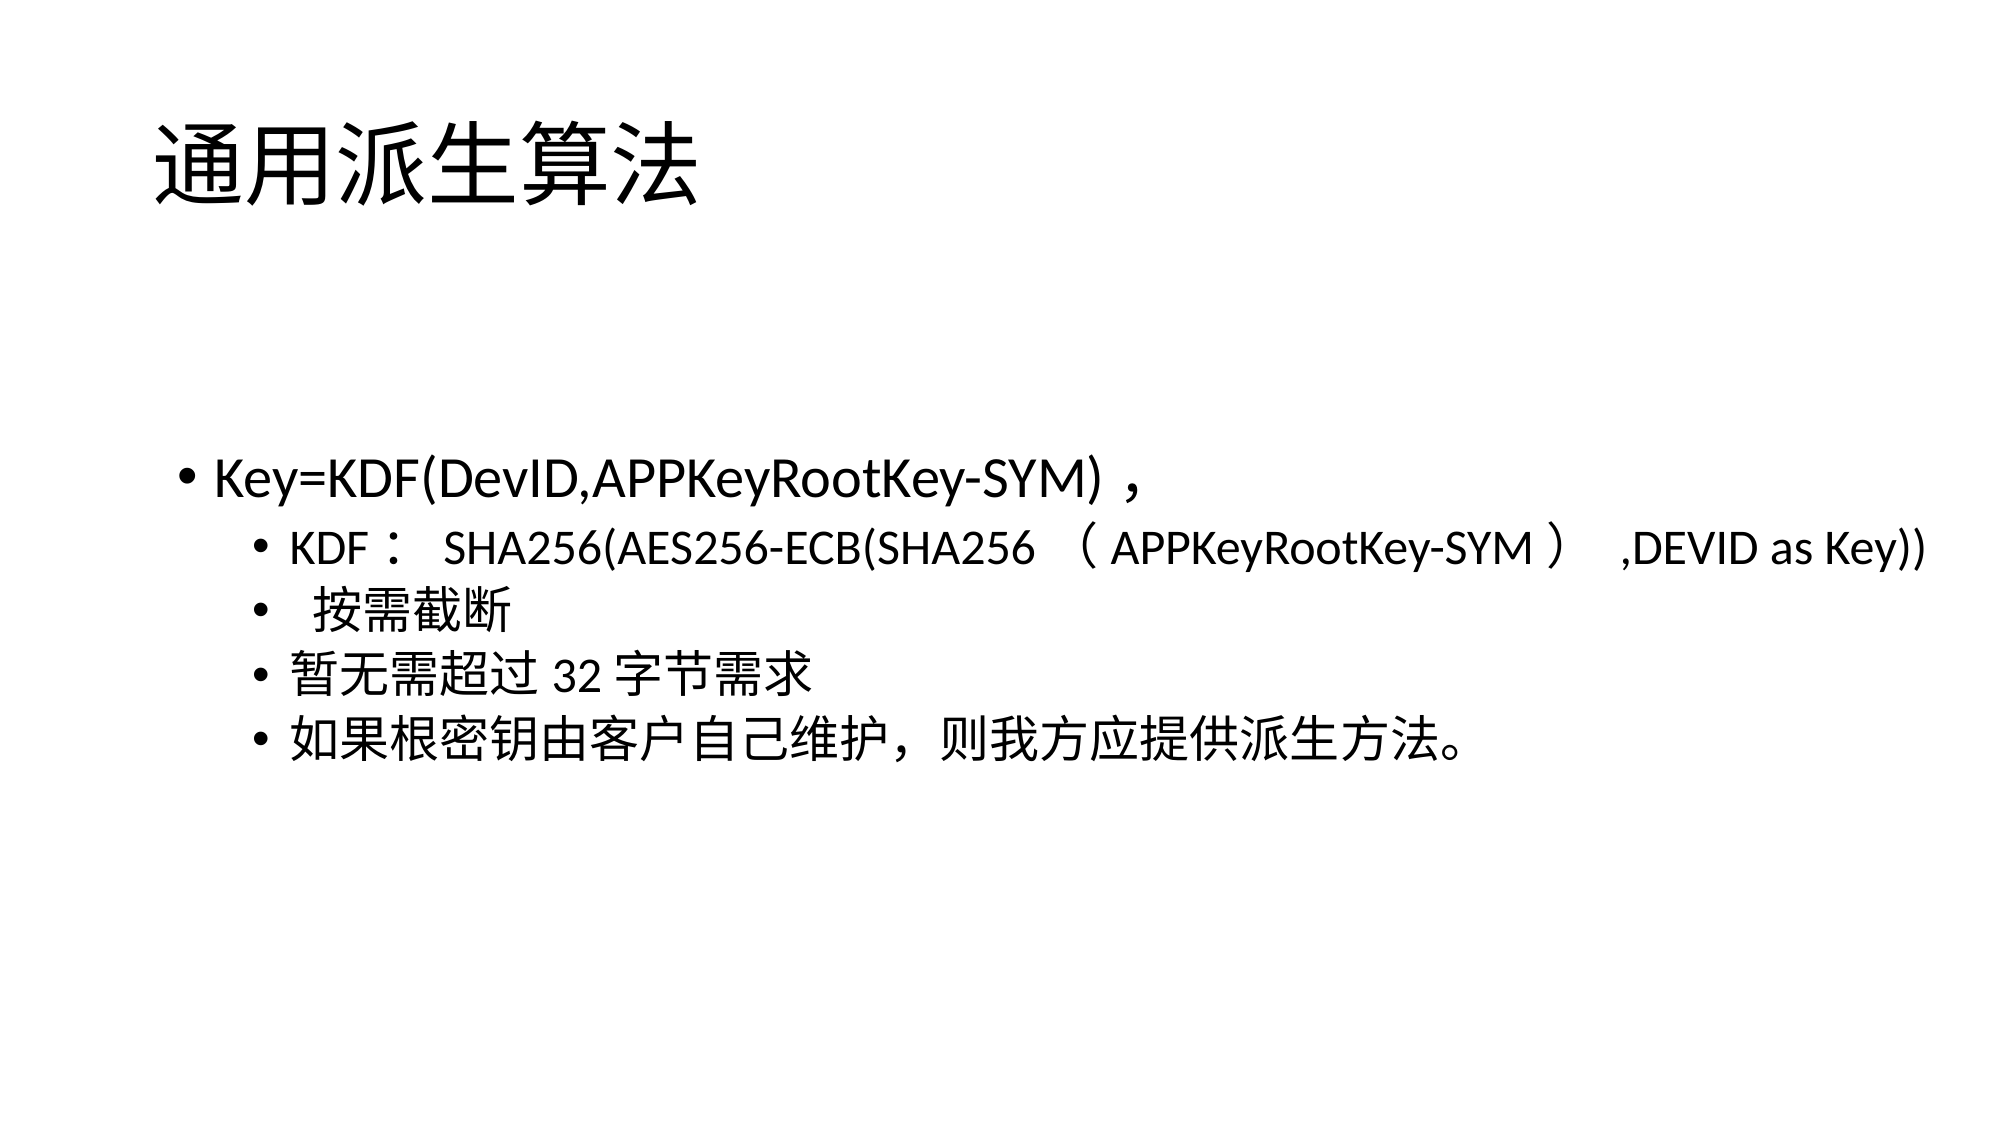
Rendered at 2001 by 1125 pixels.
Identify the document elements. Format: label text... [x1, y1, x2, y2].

list Key=KDF(DevID,APPKeyRootKey-SYM)， KDF：SHA256(AES256-ECB(SHA256（APPKeyRootKey-SYM） ,DEVID as Key)) 按需截断 暂无需超过32字节需求 如果根密钥由客户自己维护，则我方应提供派生方法。 [162, 440, 1986, 816]
title 通用派生算法 [137, 59, 1863, 278]
